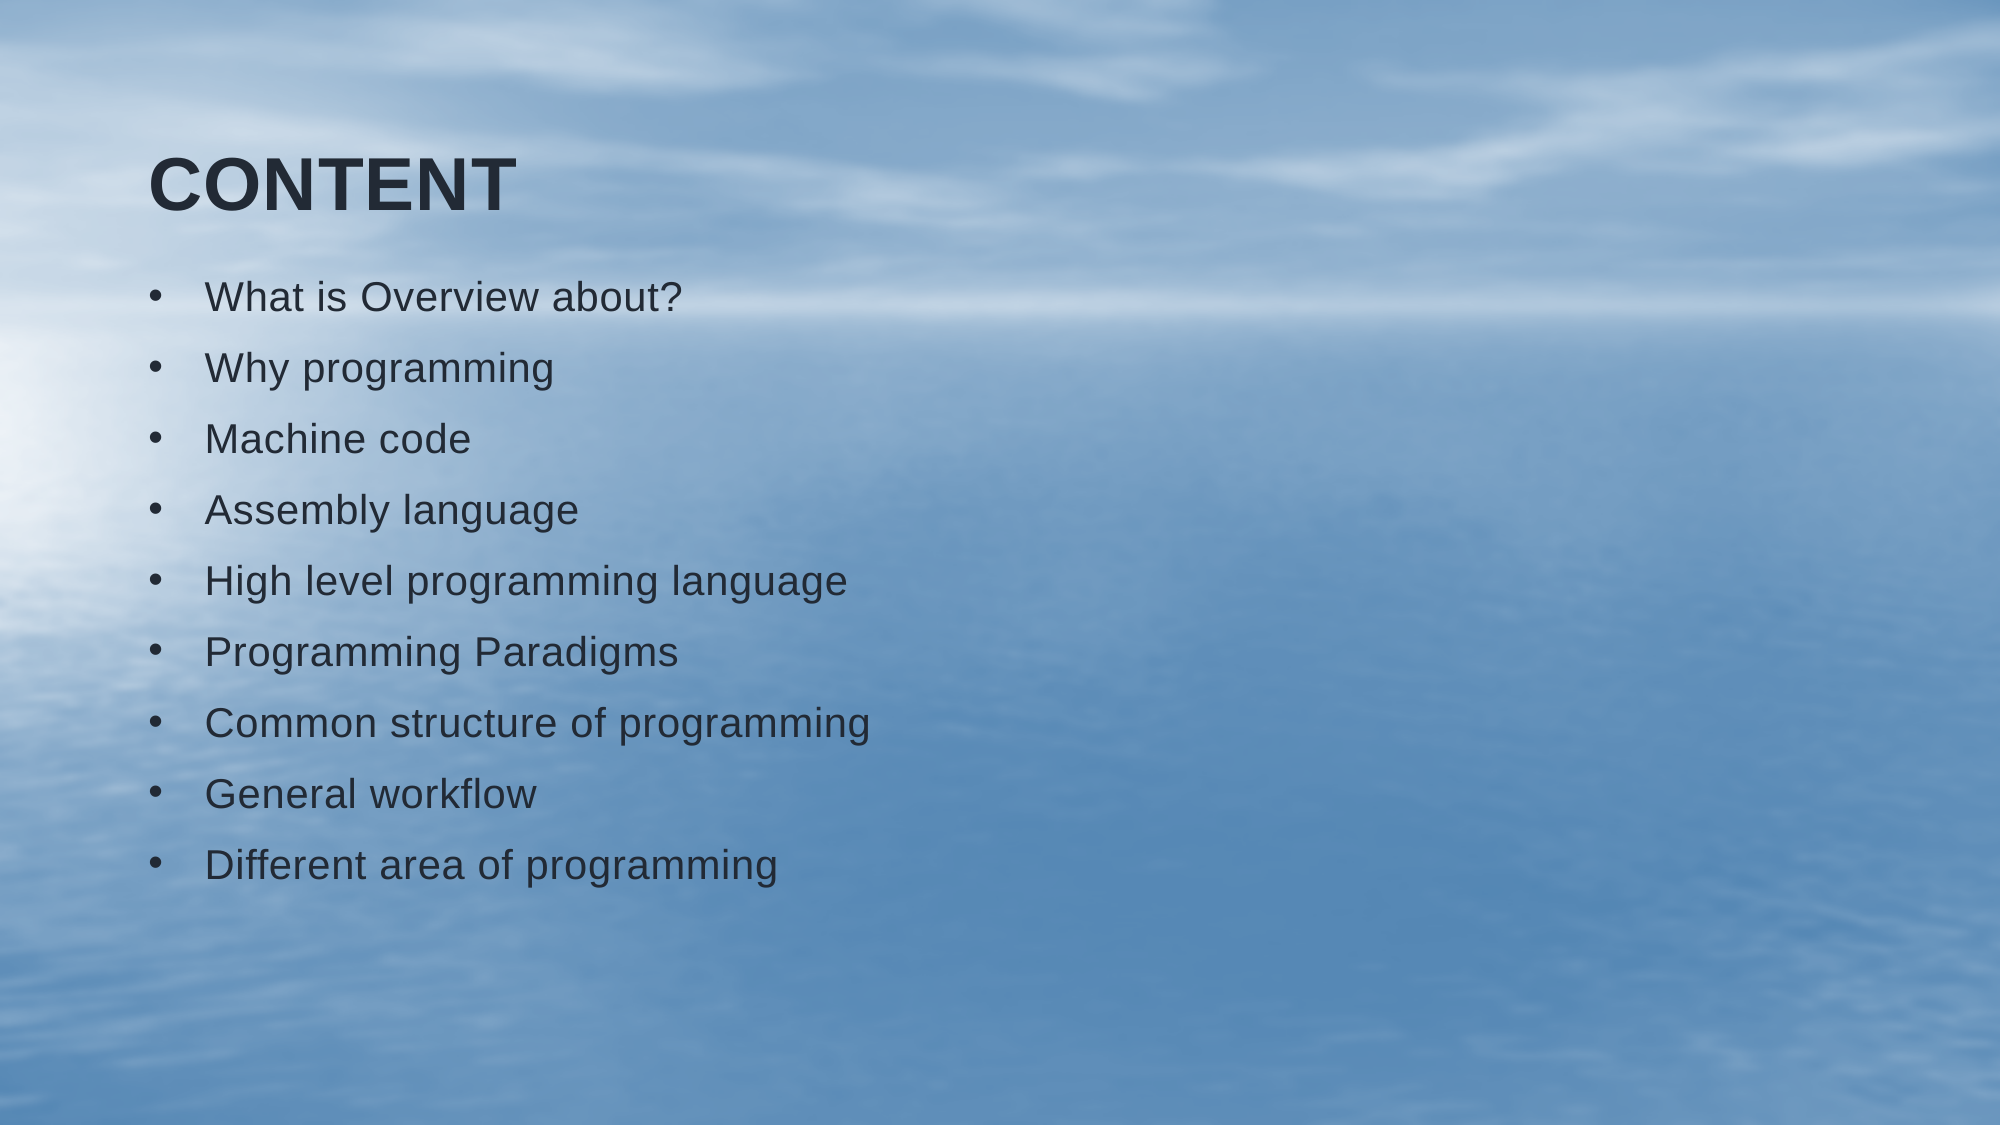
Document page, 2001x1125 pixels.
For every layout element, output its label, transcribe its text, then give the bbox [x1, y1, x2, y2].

list What is Overview about? Why programming Machine code Assembly language High level programming language Programming Paradigms Common structure of programming General workflow Different area of programming [133, 262, 1867, 938]
title Content [133, 45, 1867, 233]
